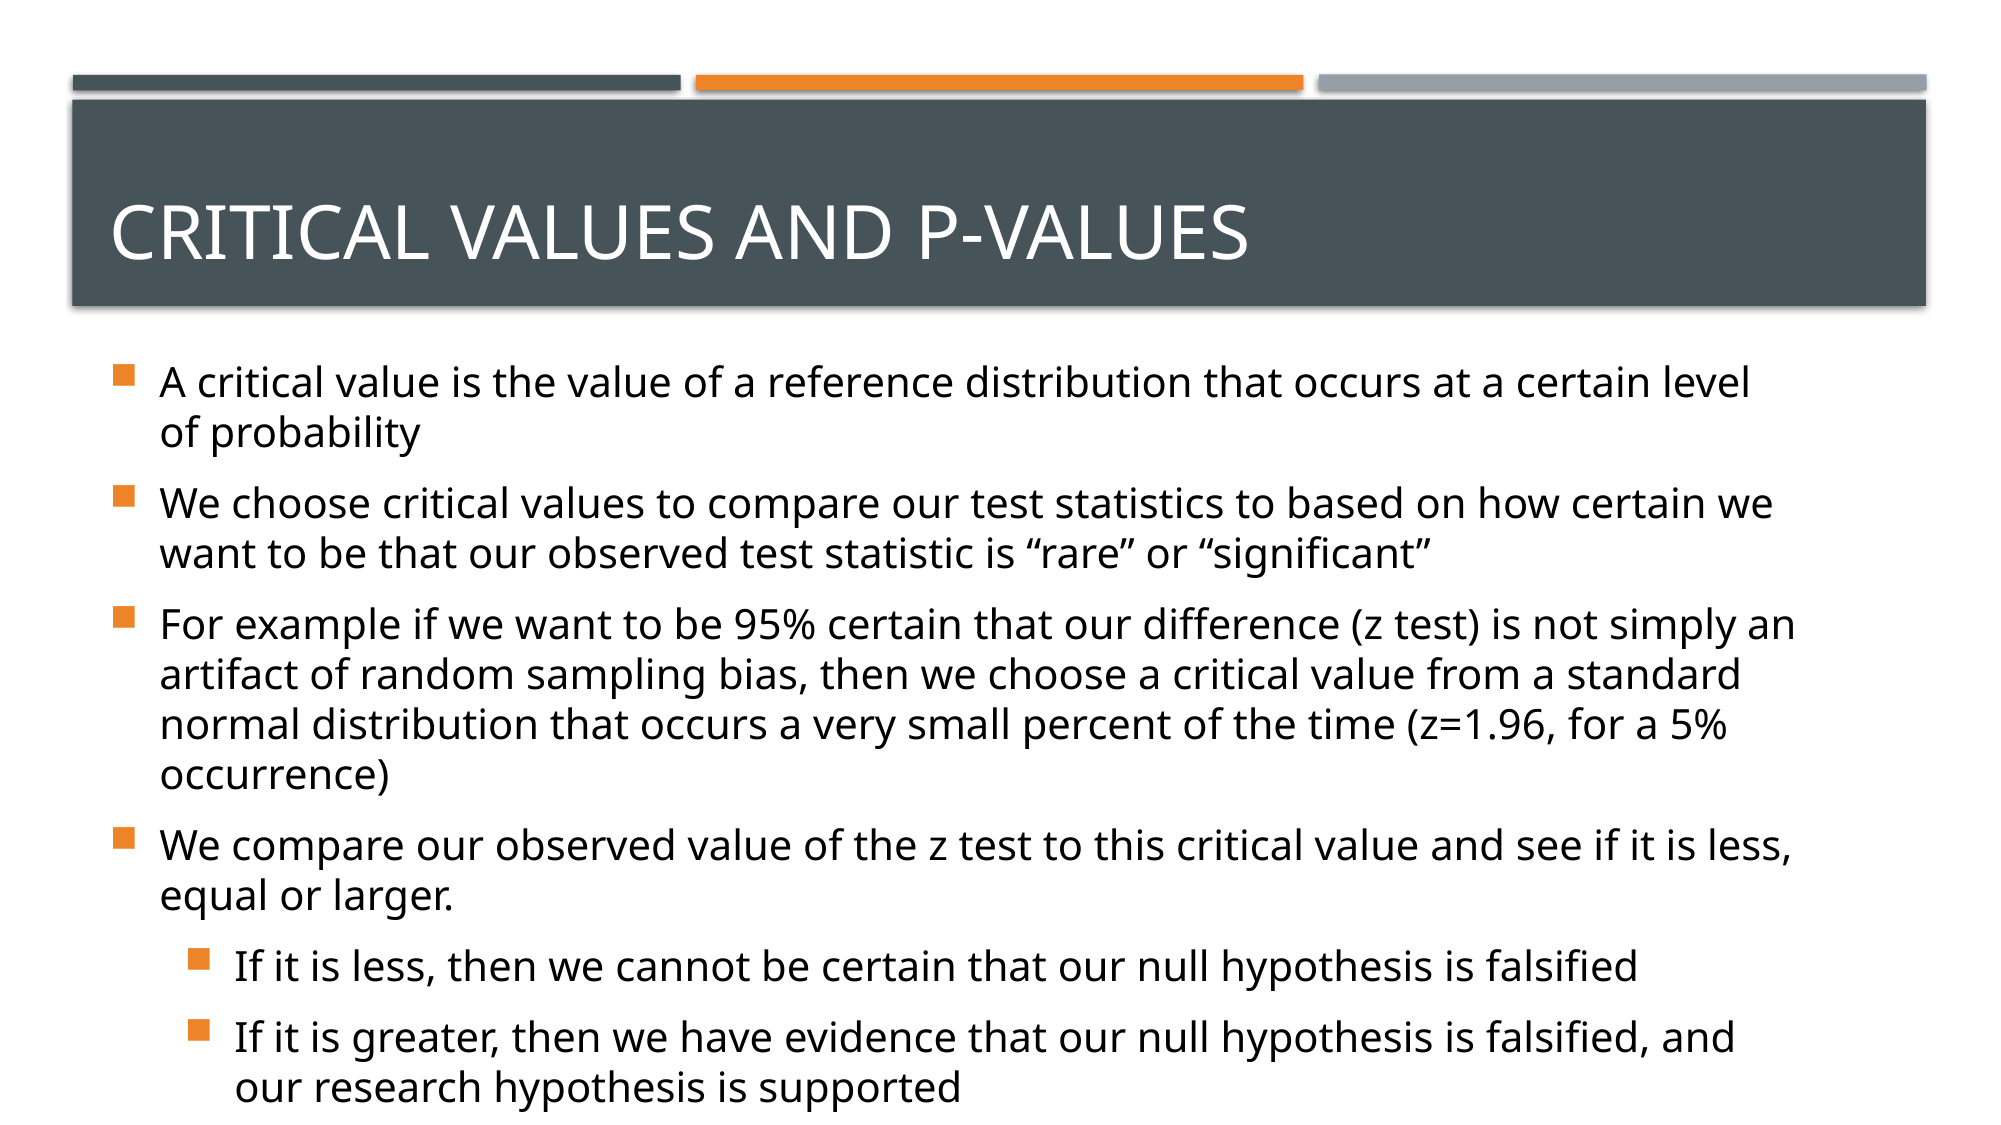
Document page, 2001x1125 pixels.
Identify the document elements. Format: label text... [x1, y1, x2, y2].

title Critical values and p-values [94, 119, 1904, 282]
text_box A critical value is the value of a reference distribution that occurs at a certain level of probability We choose critical values to compare our test statistics to based on how certain we want to be that our observed test statistic is “rare” or “significant” For example if we want to be 95% certain that our difference (z test) is not simply an artifact of random sampling bias, then we choose a critical value from a standard normal distribution that occurs a very small percent of the time (z=1.96, for a 5% occurrence) We compare our observed value of the z test to this critical value and see if it is less, equal or larger. If it is less, then we cannot be certain that our null hypothesis is falsified If it is greater, then we have evidence that our null hypothesis is falsified, and our research hypothesis is supported [94, 348, 1815, 1118]
